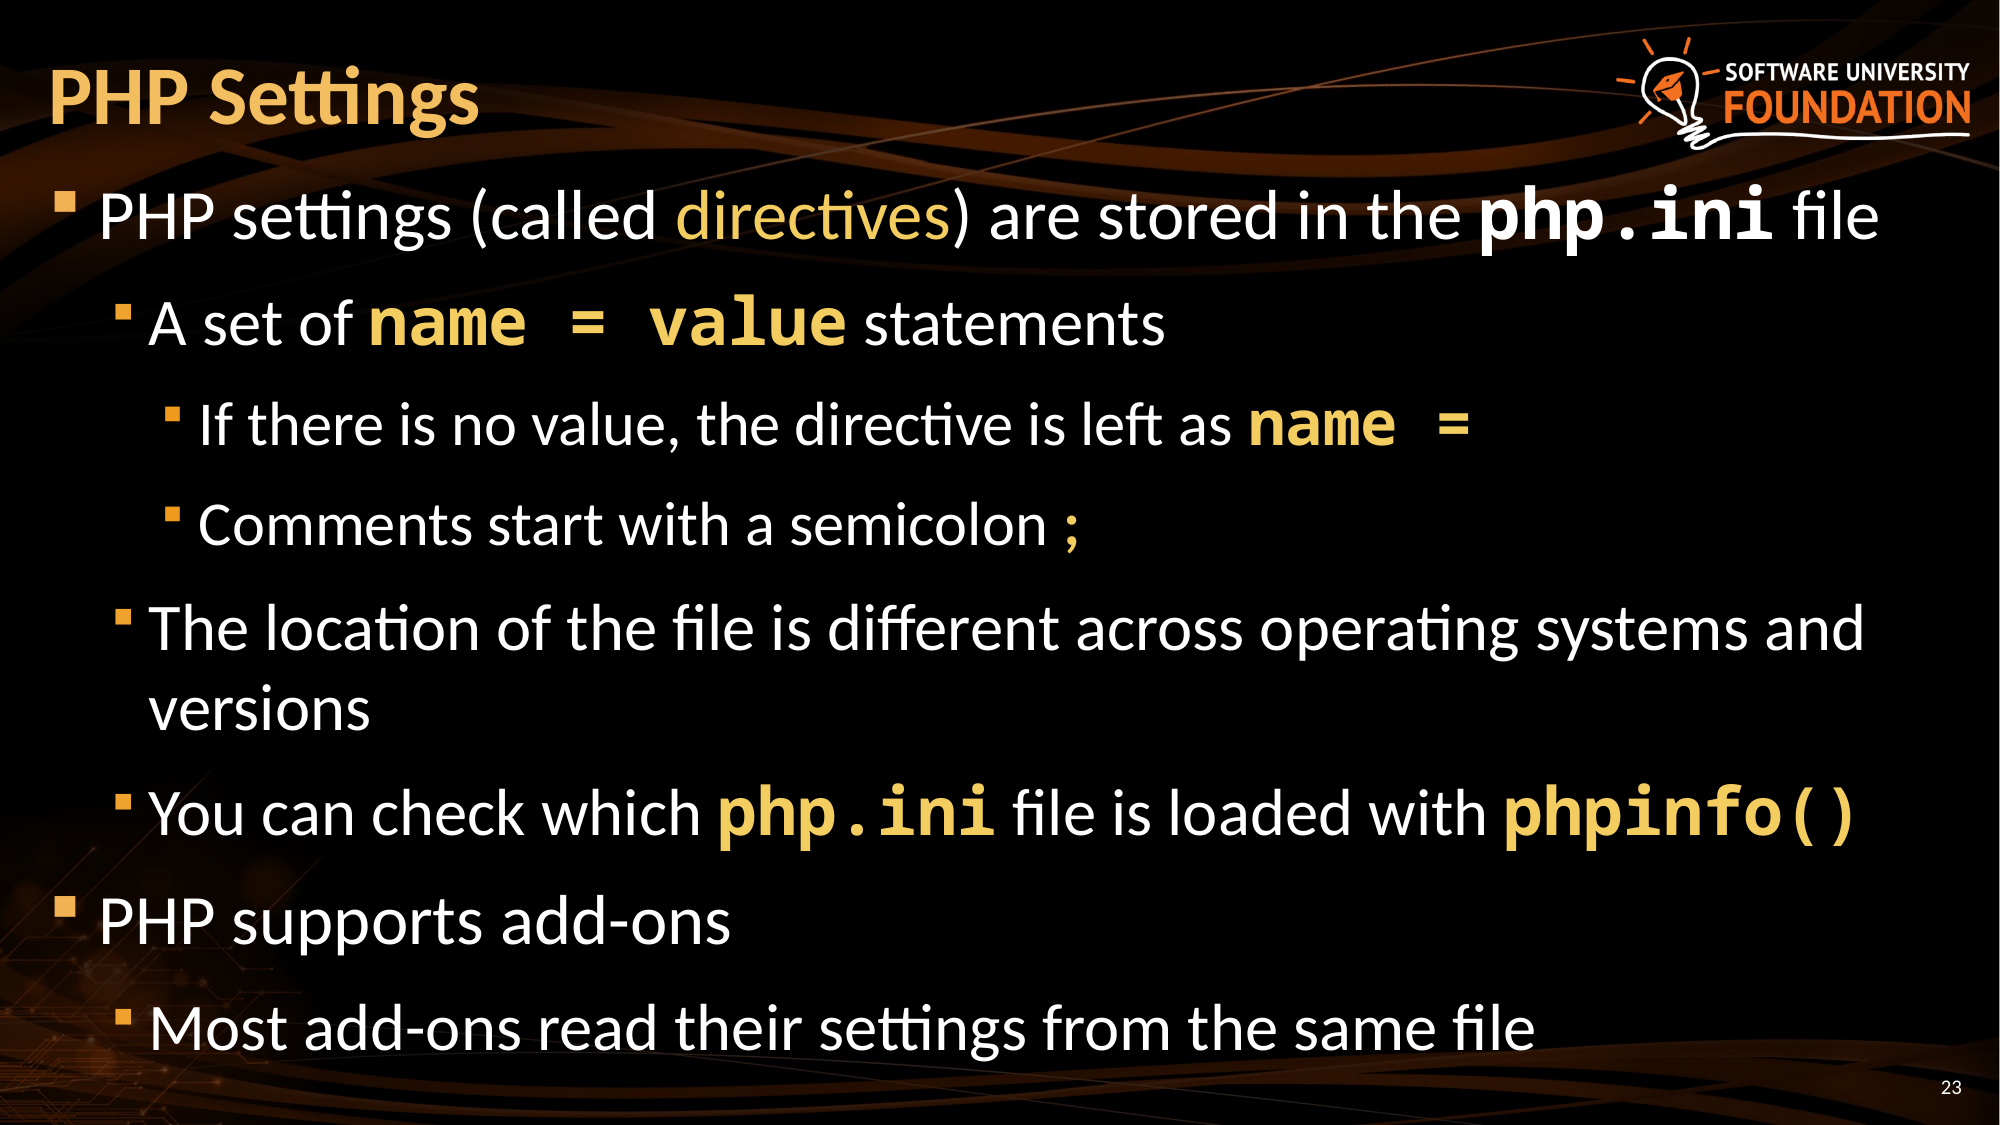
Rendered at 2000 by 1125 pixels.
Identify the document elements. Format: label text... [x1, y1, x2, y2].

list PHP settings (called directives) are stored in the php.ini file A set of name = value statements If there is no value, the directive is left as name = Comments start with a semicolon ; The location of the file is different across operating systems and versions You can check which php.ini file is loaded with phpinfo() PHP supports add-ons Most add-ons read their settings from the same file [31, 162, 1968, 1091]
title PHP Settings [30, 6, 1602, 189]
picture [0, 0, 2000, 1125]
slide_number 23 [1897, 1091, 1968, 1103]
